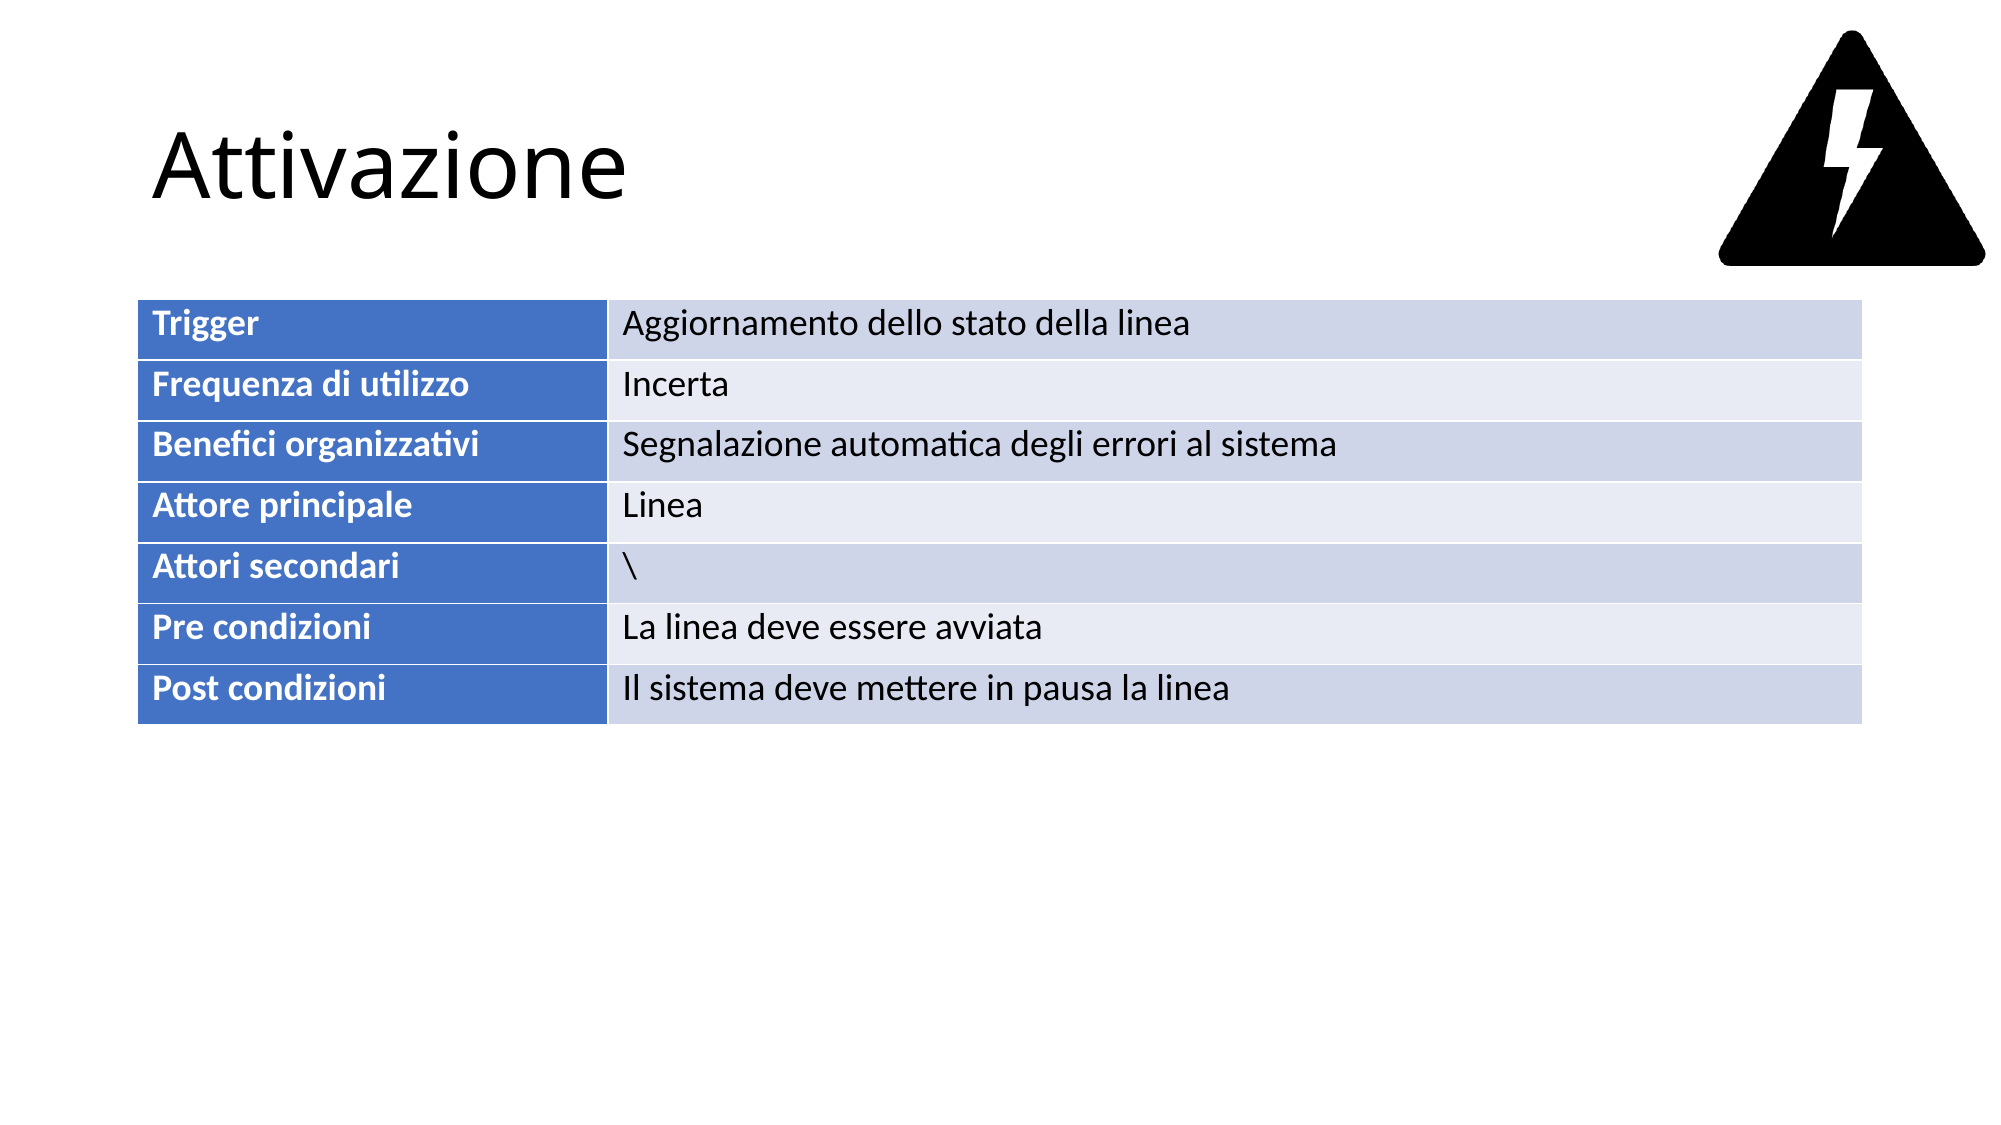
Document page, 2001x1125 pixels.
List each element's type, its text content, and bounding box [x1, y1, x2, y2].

table_header Trigger [138, 300, 607, 359]
table_cell Post condizioni [138, 665, 607, 724]
table_cell Attore principale [138, 483, 607, 542]
table_cell Incerta [609, 361, 1862, 420]
table_cell Linea [609, 483, 1862, 542]
picture [1703, 0, 2000, 297]
title Attivazione [137, 59, 1703, 278]
table_cell \ [609, 544, 1862, 603]
table_cell Il sistema deve mettere in pausa la linea [609, 665, 1862, 724]
table_cell Benefici organizzativi [138, 422, 607, 481]
table_cell Segnalazione automatica degli errori al sistema [609, 422, 1862, 481]
table_cell La linea deve essere avviata [609, 604, 1862, 664]
table_header Aggiornamento dello stato della linea [609, 300, 1862, 359]
table_cell Frequenza di utilizzo [138, 361, 607, 420]
table_cell Pre condizioni [138, 604, 607, 664]
table_cell Attori secondari [138, 544, 607, 603]
